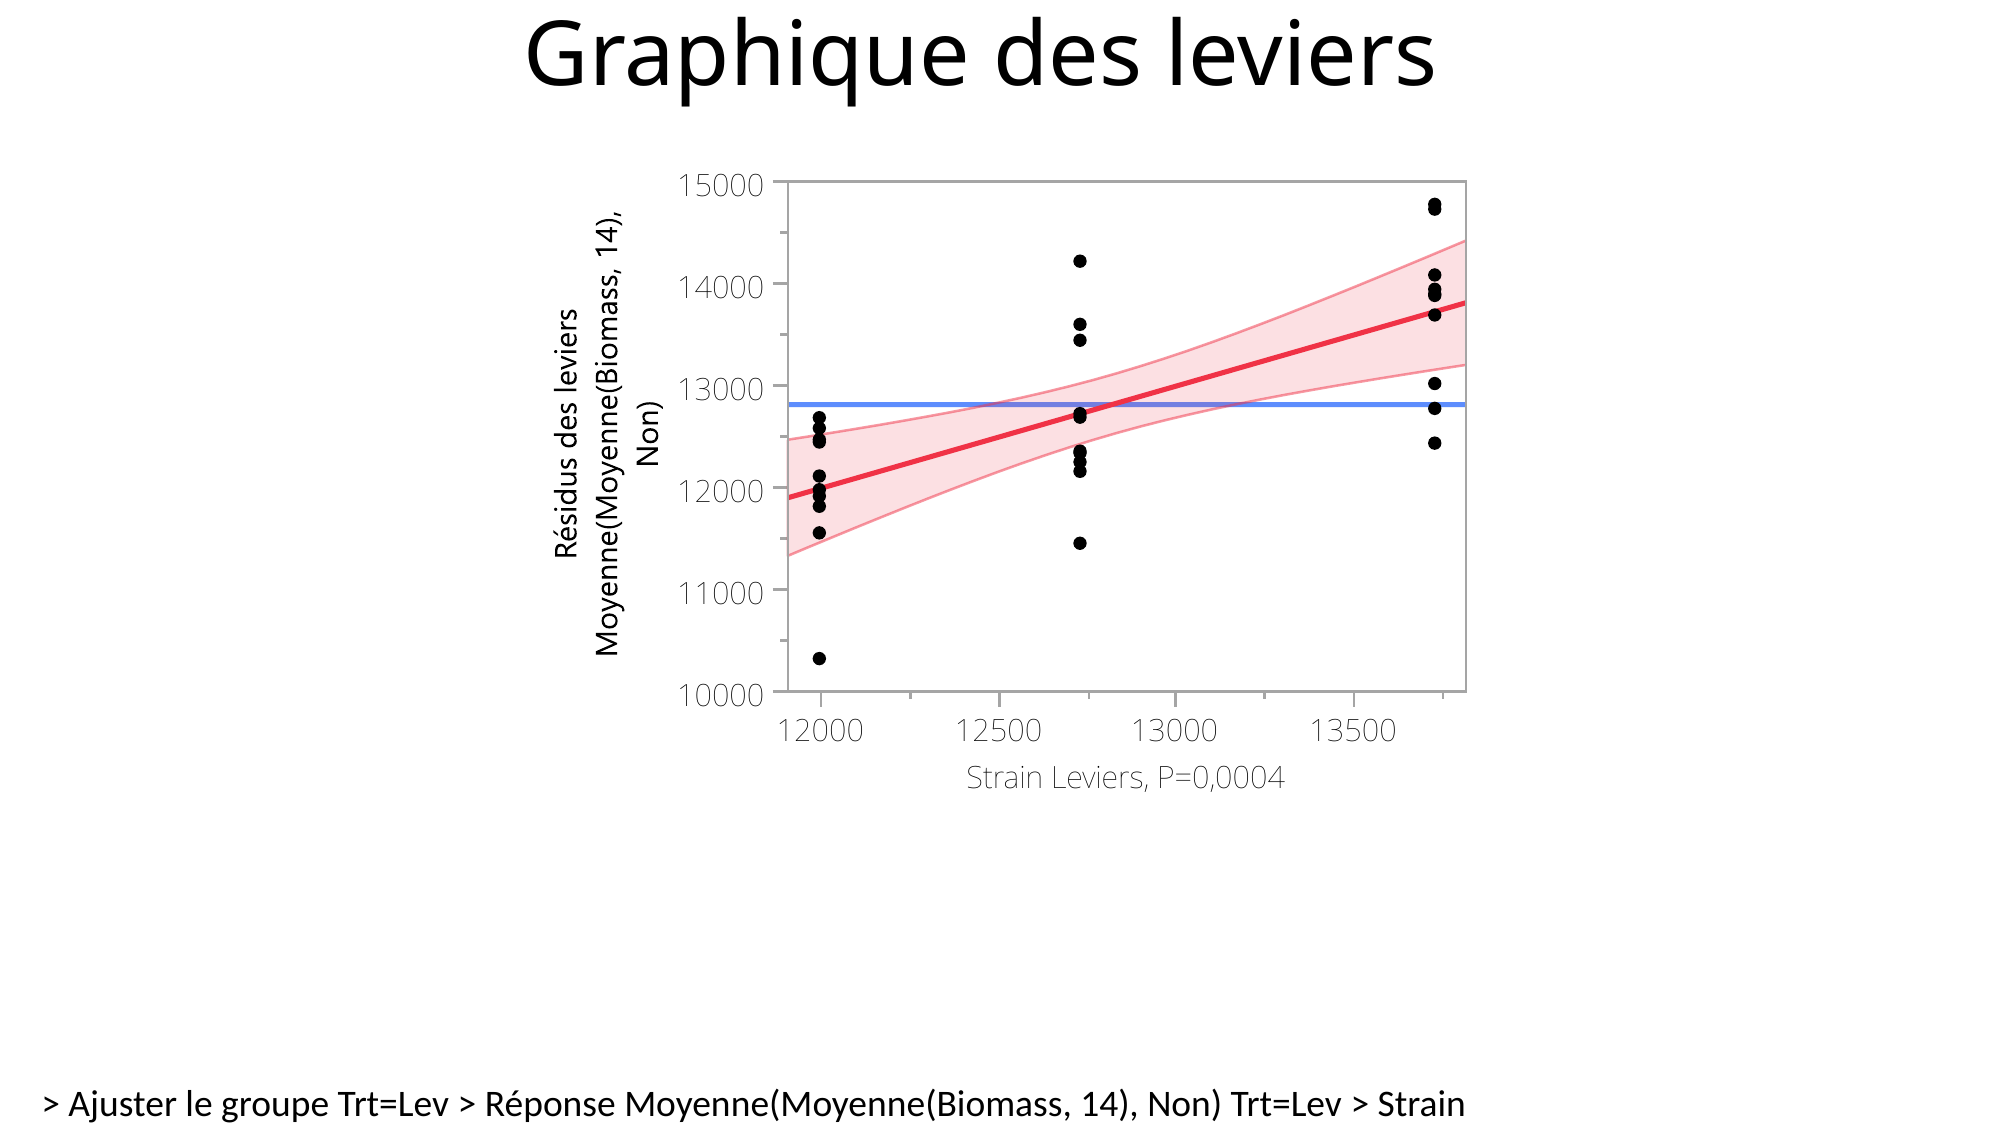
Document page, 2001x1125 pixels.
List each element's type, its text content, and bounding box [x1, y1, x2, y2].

picture [528, 158, 1510, 822]
text_box > Ajuster le groupe Trt=Lev > Réponse Moyenne(Moyenne(Biomass, 14), Non) Trt=Lev > Strain [41, 1079, 1468, 1125]
title Graphique des leviers [0, 0, 1963, 113]
